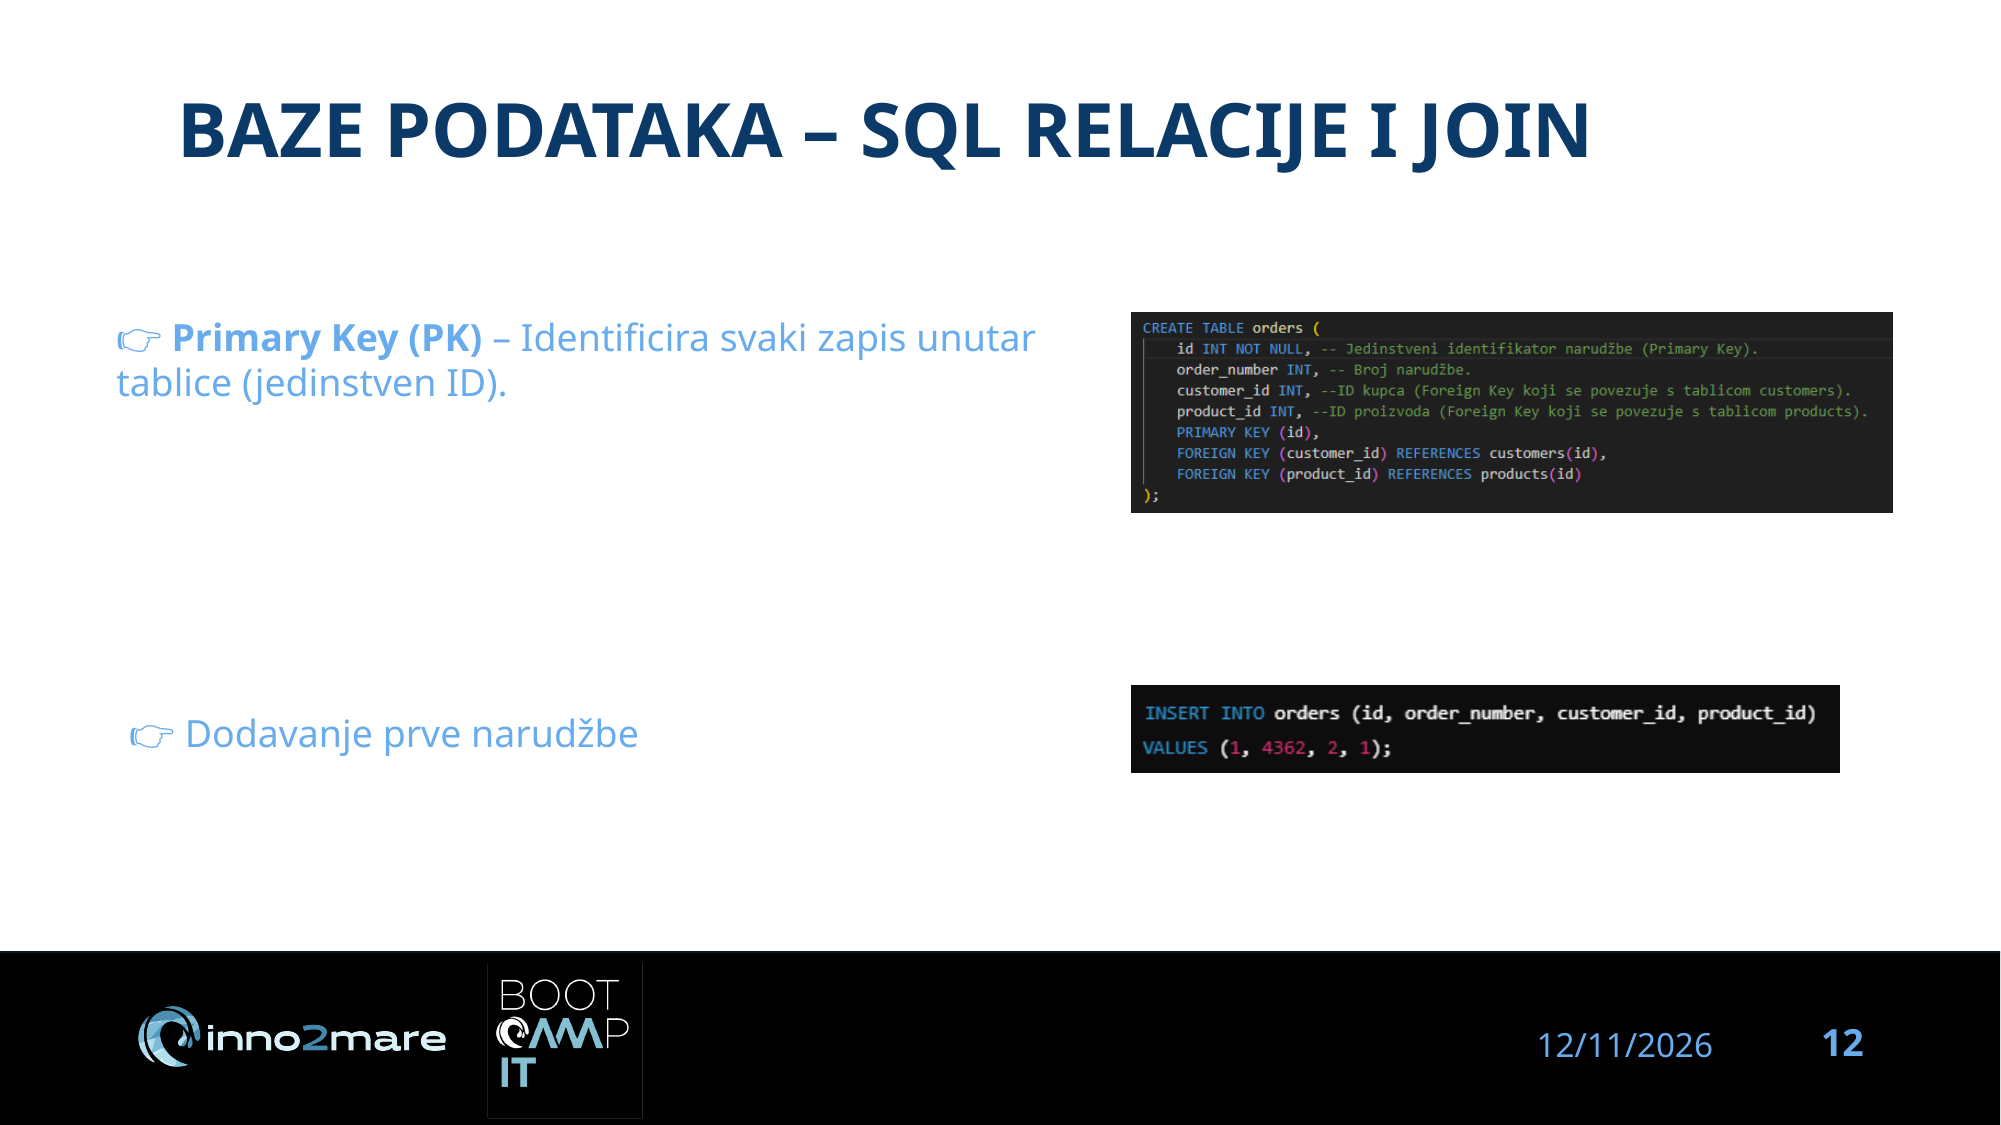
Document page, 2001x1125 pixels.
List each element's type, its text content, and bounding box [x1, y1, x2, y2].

picture [1131, 312, 1893, 513]
picture [1131, 685, 1840, 773]
text_box 👉 Primary Key (PK) – Identificira svaki zapis unutar tablice (jedinstven ID). [101, 306, 1110, 412]
picture [138, 957, 690, 1124]
text_box 👉 Dodavanje prve narudžbe [114, 702, 1123, 763]
text_box Baze podataka – SQL Relacije i JOIN [162, 62, 1888, 203]
